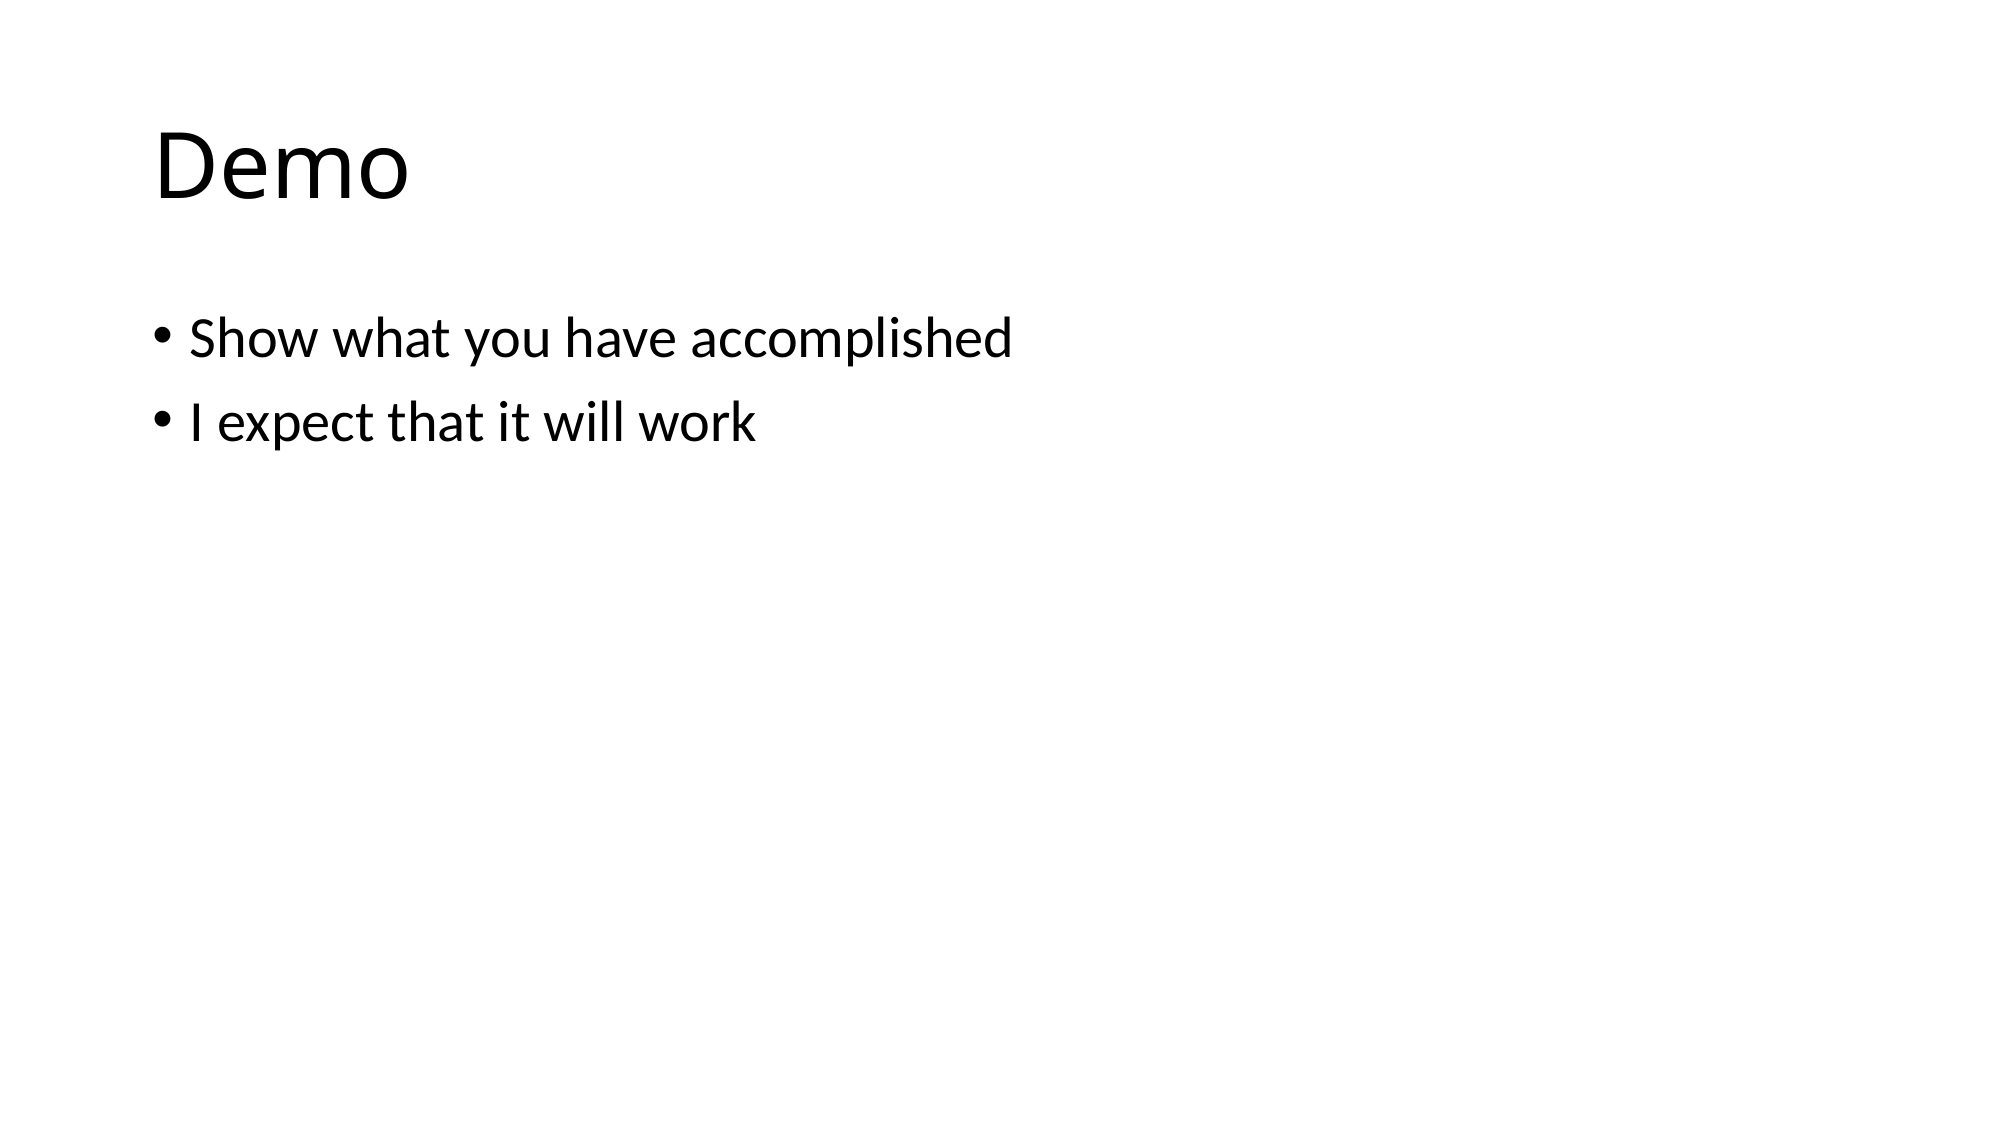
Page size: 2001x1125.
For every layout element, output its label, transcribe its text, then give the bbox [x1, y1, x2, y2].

title Demo [137, 59, 1863, 278]
list Show what you have accomplished I expect that it will work [137, 299, 1863, 1014]
